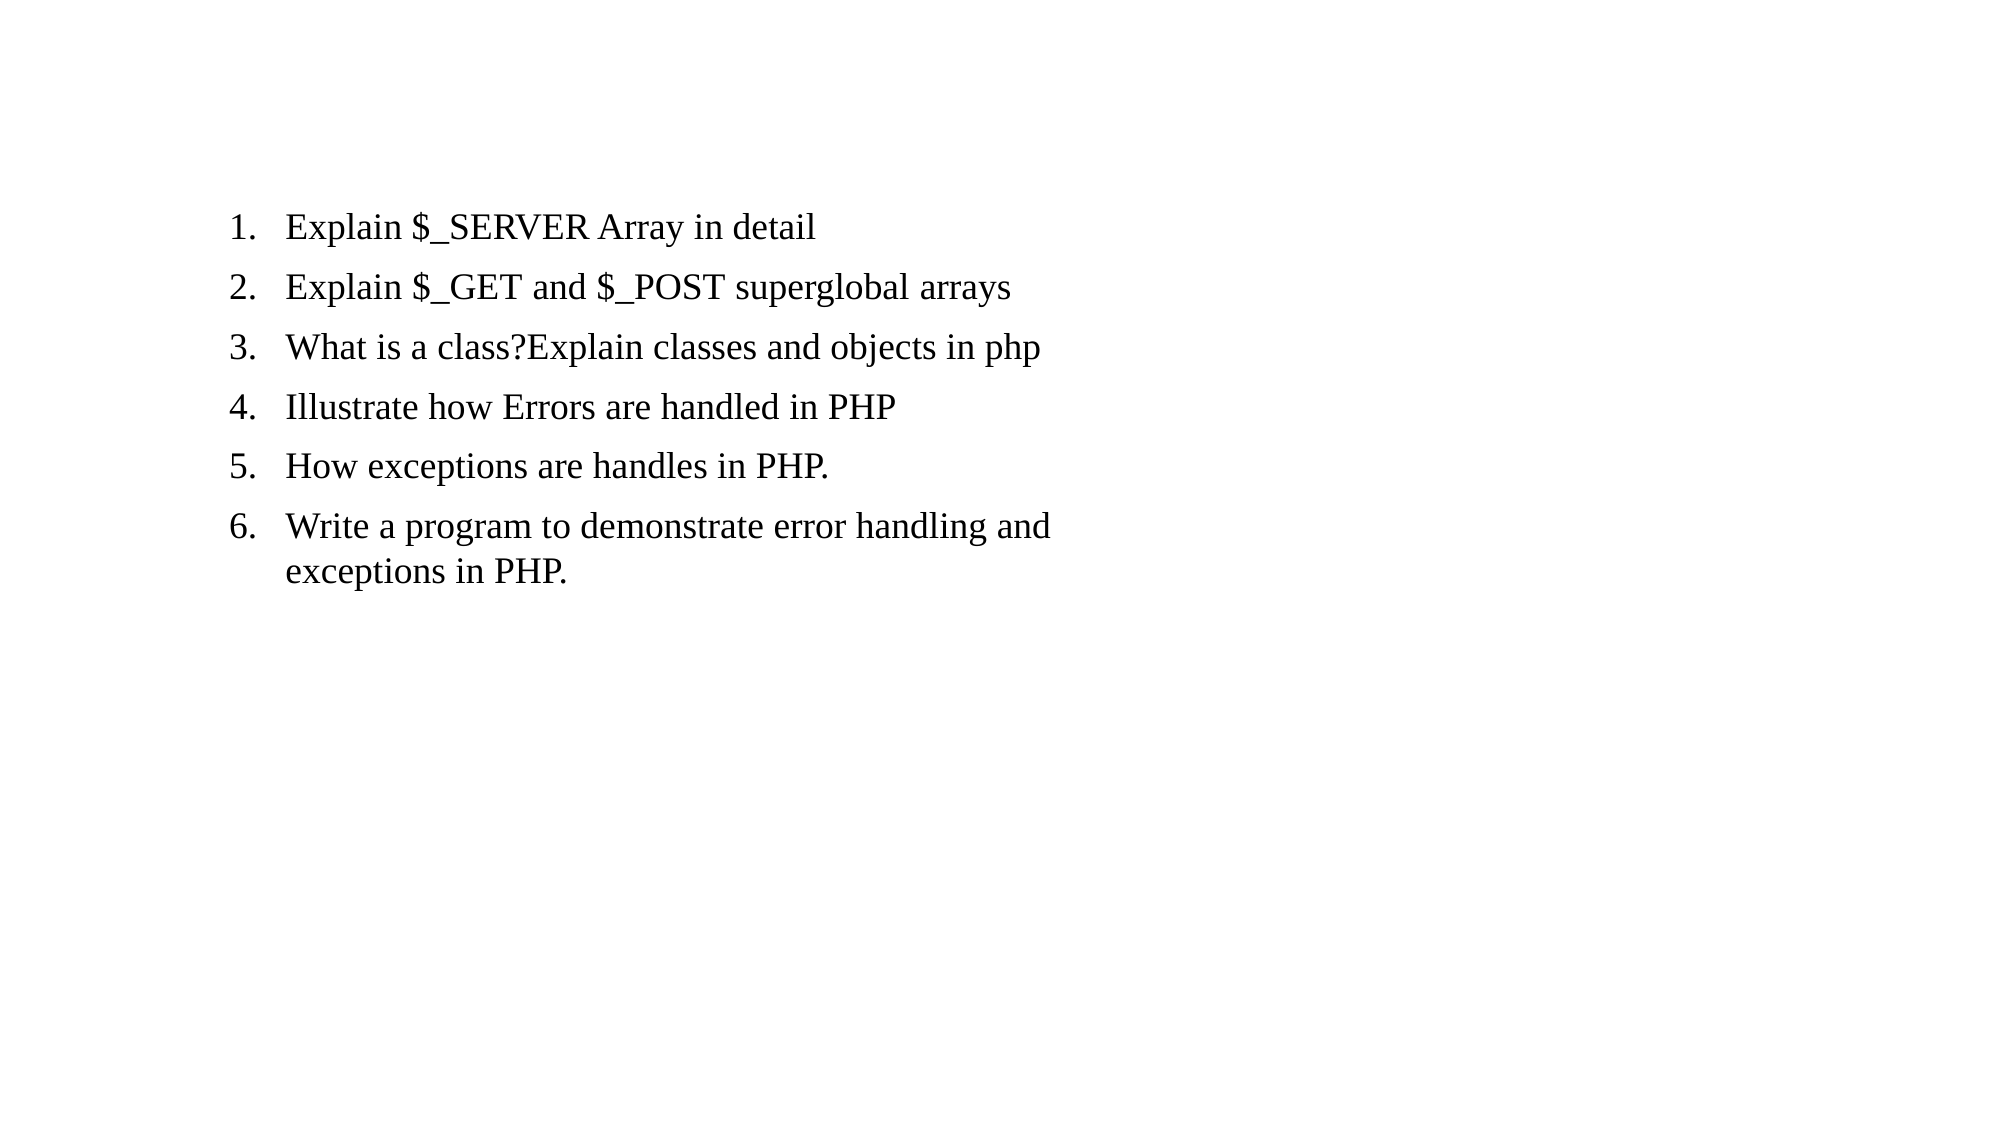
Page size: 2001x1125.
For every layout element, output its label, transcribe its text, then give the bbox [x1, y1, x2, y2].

text_box Explain $_SERVER Array in detail Explain $_GET and $_POST superglobal arrays What is a class?Explain classes and objects in php Illustrate how Errors are handled in PHP How exceptions are handles in PHP. Write a program to demonstrate error handling and exceptions in PHP. [214, 195, 1215, 659]
